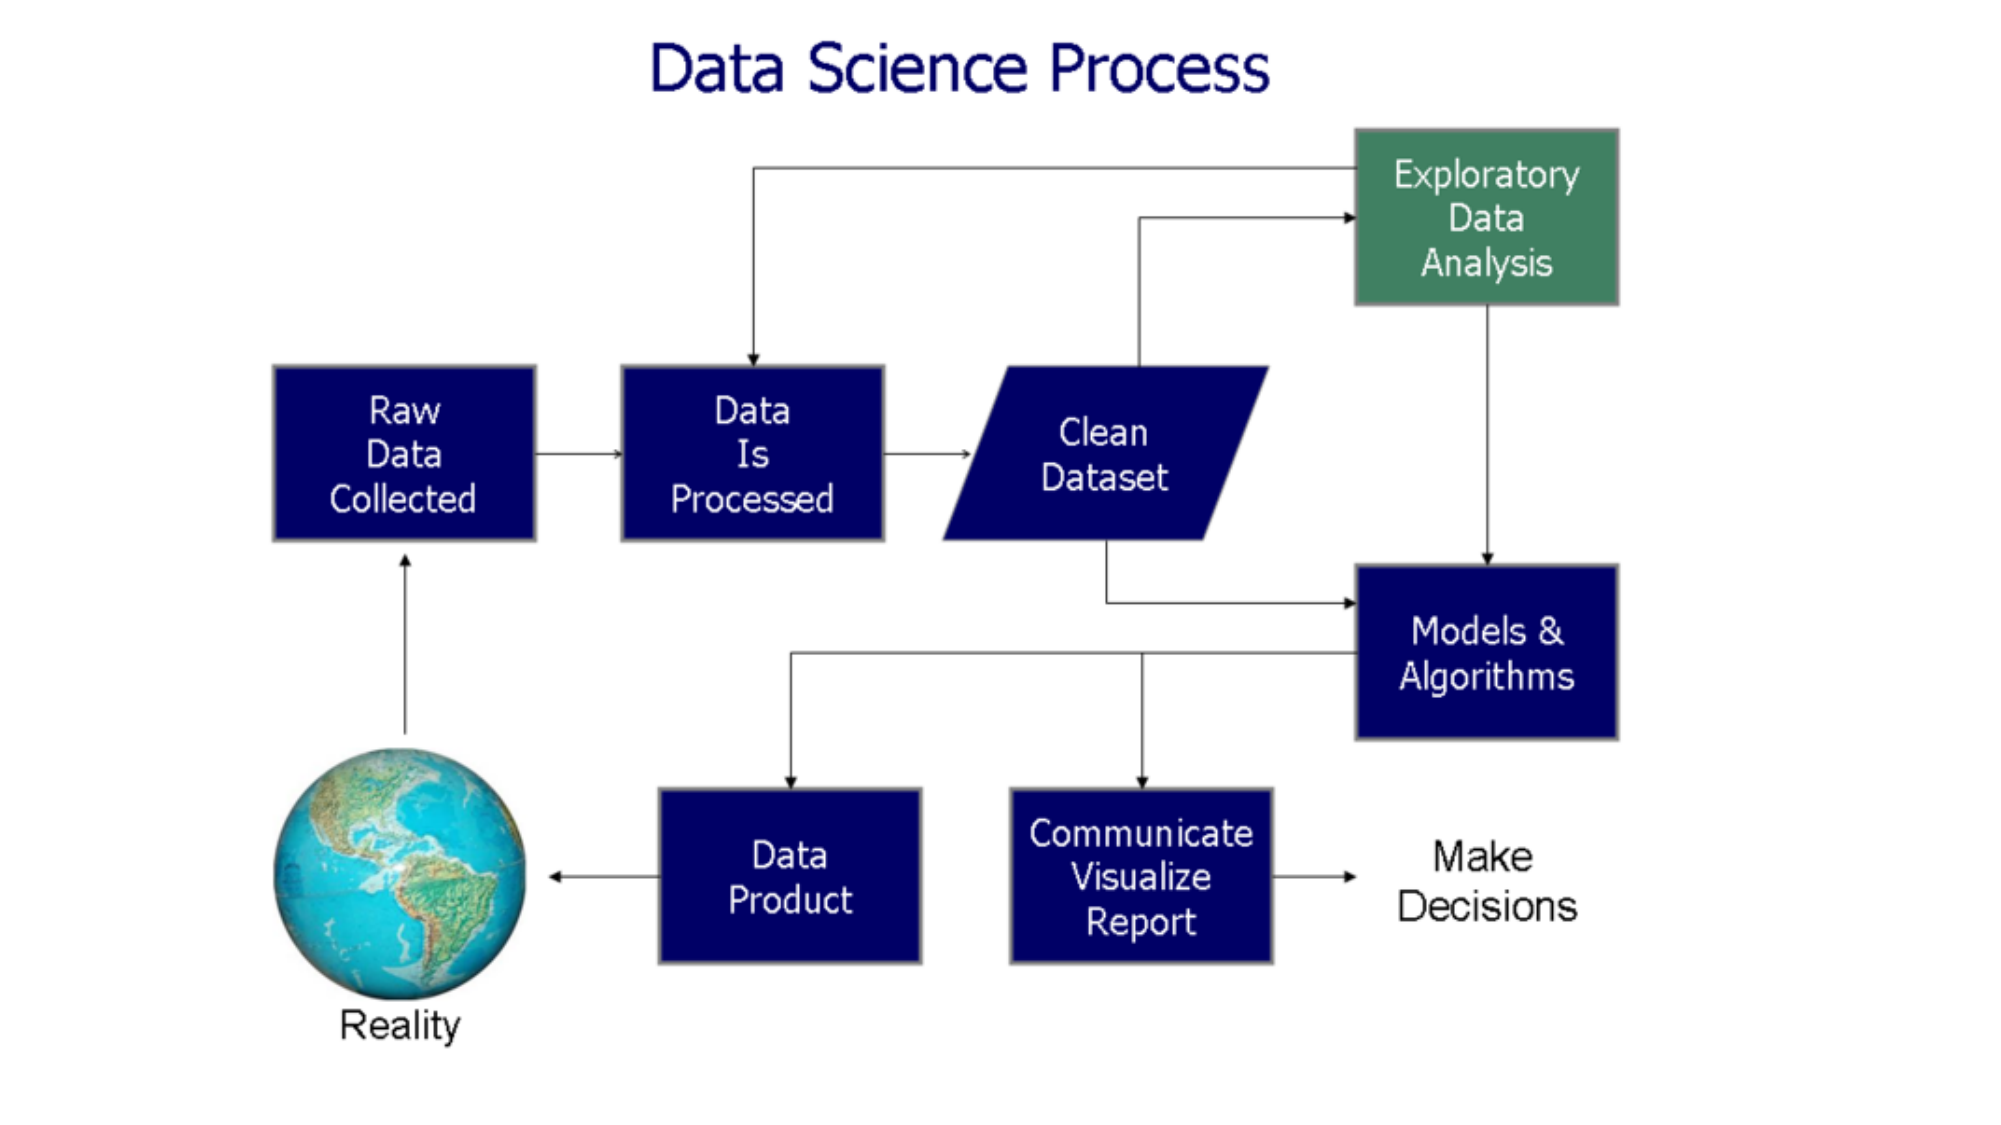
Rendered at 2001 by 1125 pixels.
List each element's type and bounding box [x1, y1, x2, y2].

picture [212, 5, 1705, 1125]
